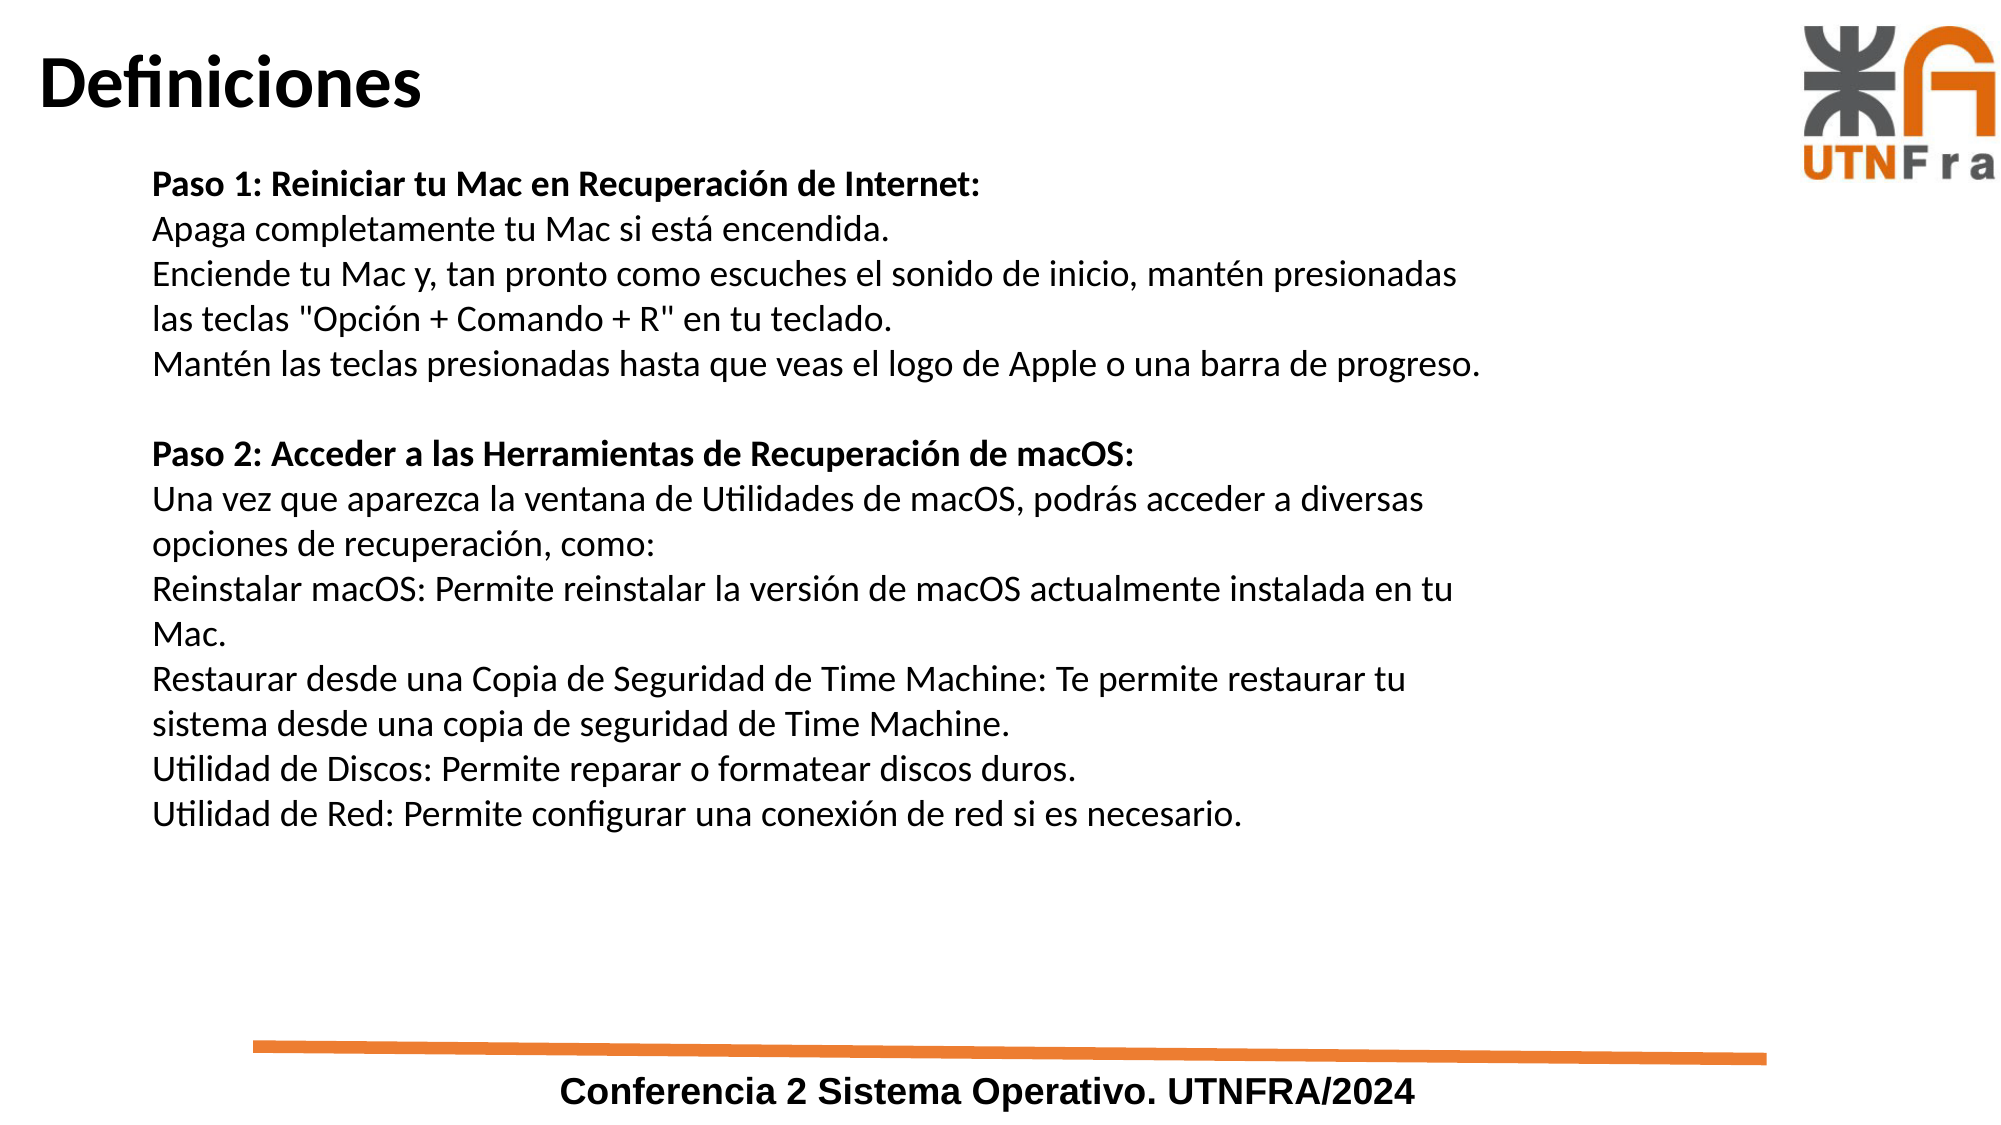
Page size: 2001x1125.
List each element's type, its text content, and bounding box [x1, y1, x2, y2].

text_box Conferencia 2 Sistema Operativo. UTNFRA/2024 [24, 1059, 1950, 1120]
text_box Paso 1: Reiniciar tu Mac en Recuperación de Internet: Apaga completamente tu Mac si está encendida. Enciende tu Mac y, tan pronto como escuches el sonido de inicio, mantén presionadas las teclas "Opción + Comando + R" en tu teclado. Mantén las teclas presionadas hasta que veas el logo de Apple o una barra de progreso. Paso 2: Acceder a las Herramientas de Recuperación de macOS: Una vez que aparezca la ventana de Utilidades de macOS, podrás acceder a diversas opciones de recuperación, como: Reinstalar macOS: Permite reinstalar la versión de macOS actualmente instalada en tu Mac. Restaurar desde una Copia de Seguridad de Time Machine: Te permite restaurar tu sistema desde una copia de seguridad de Time Machine. Utilidad de Discos: Permite reparar o formatear discos duros. Utilidad de Red: Permite configurar una conexión de red si es necesario. [137, 151, 1499, 842]
text_box Definiciones [24, 24, 1561, 130]
picture [1799, 24, 2000, 183]
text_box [253, 1046, 1767, 1060]
